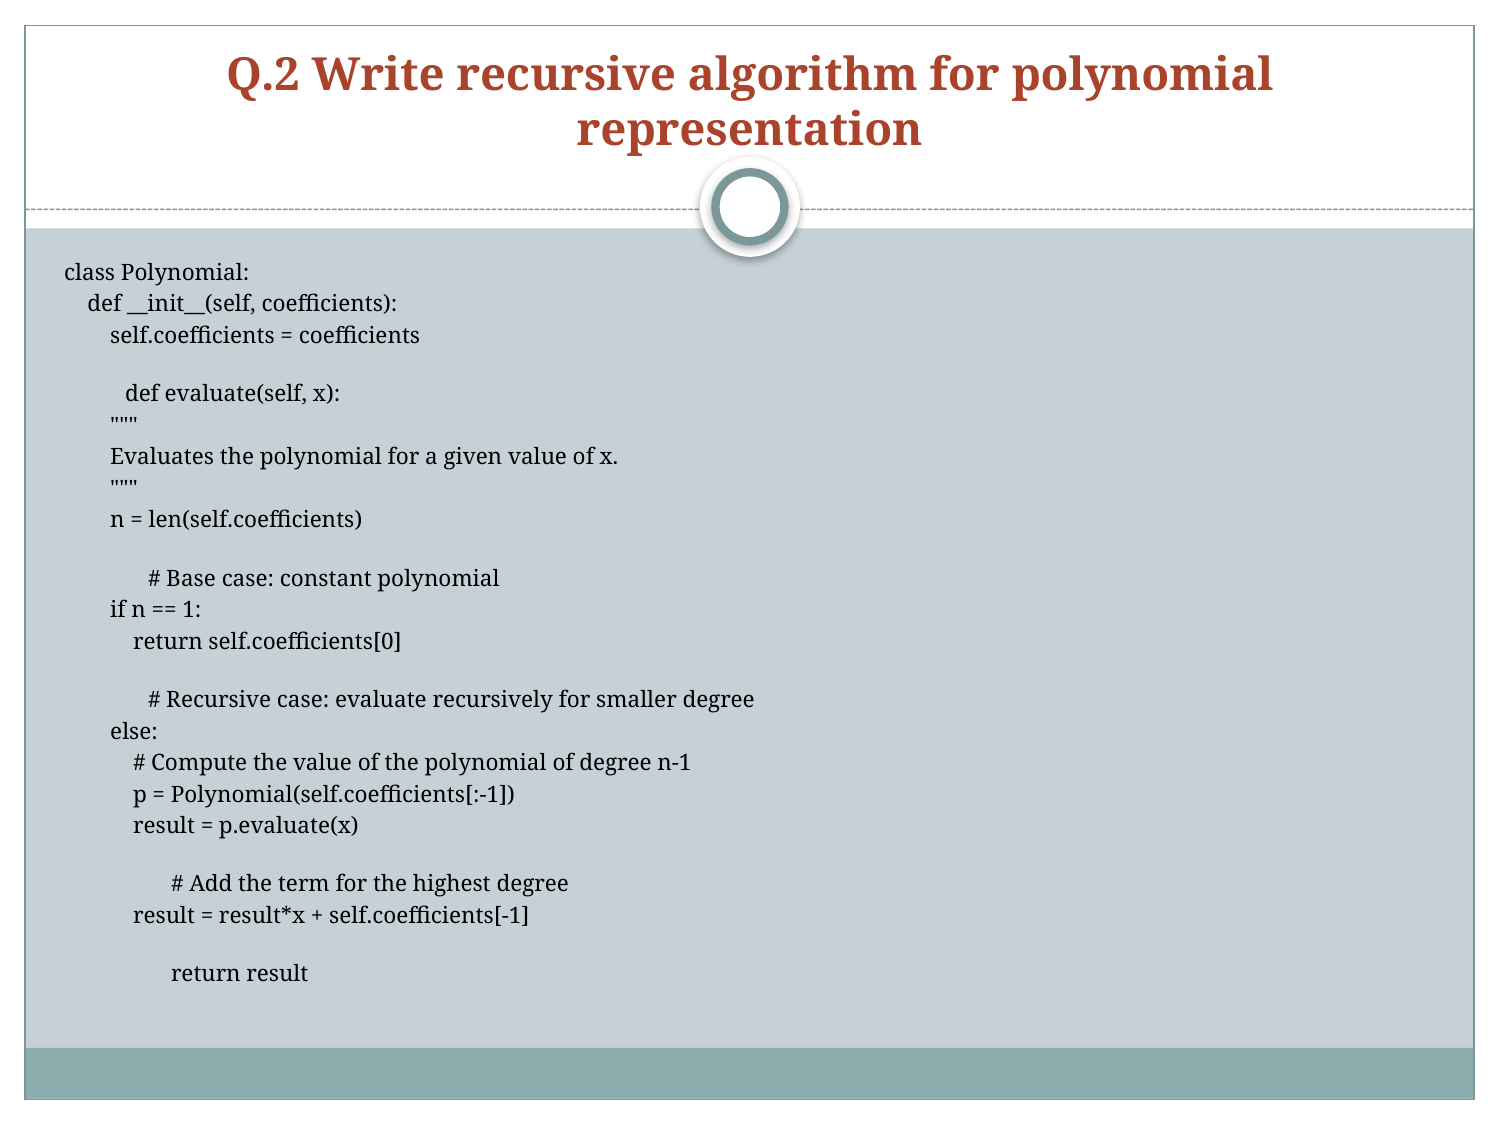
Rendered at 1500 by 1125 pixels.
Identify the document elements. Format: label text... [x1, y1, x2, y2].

title Q.2 Write recursive algorithm for polynomial representation [49, 37, 1450, 162]
list class Polynomial: def __init__(self, coefficients): self.coefficients = coefficients def evaluate(self, x): """ Evaluates the polynomial for a given value of x. """ n = len(self.coefficients) # Base case: constant polynomial if n == 1: return self.coefficients[0] # Recursive case: evaluate recursively for smaller degree else: # Compute the value of the polynomial of degree n-1 p = Polynomial(self.coefficients[:-1]) result = p.evaluate(x) # Add the term for the highest degree result = result*x + self.coefficients[-1] return result [49, 250, 1445, 1067]
